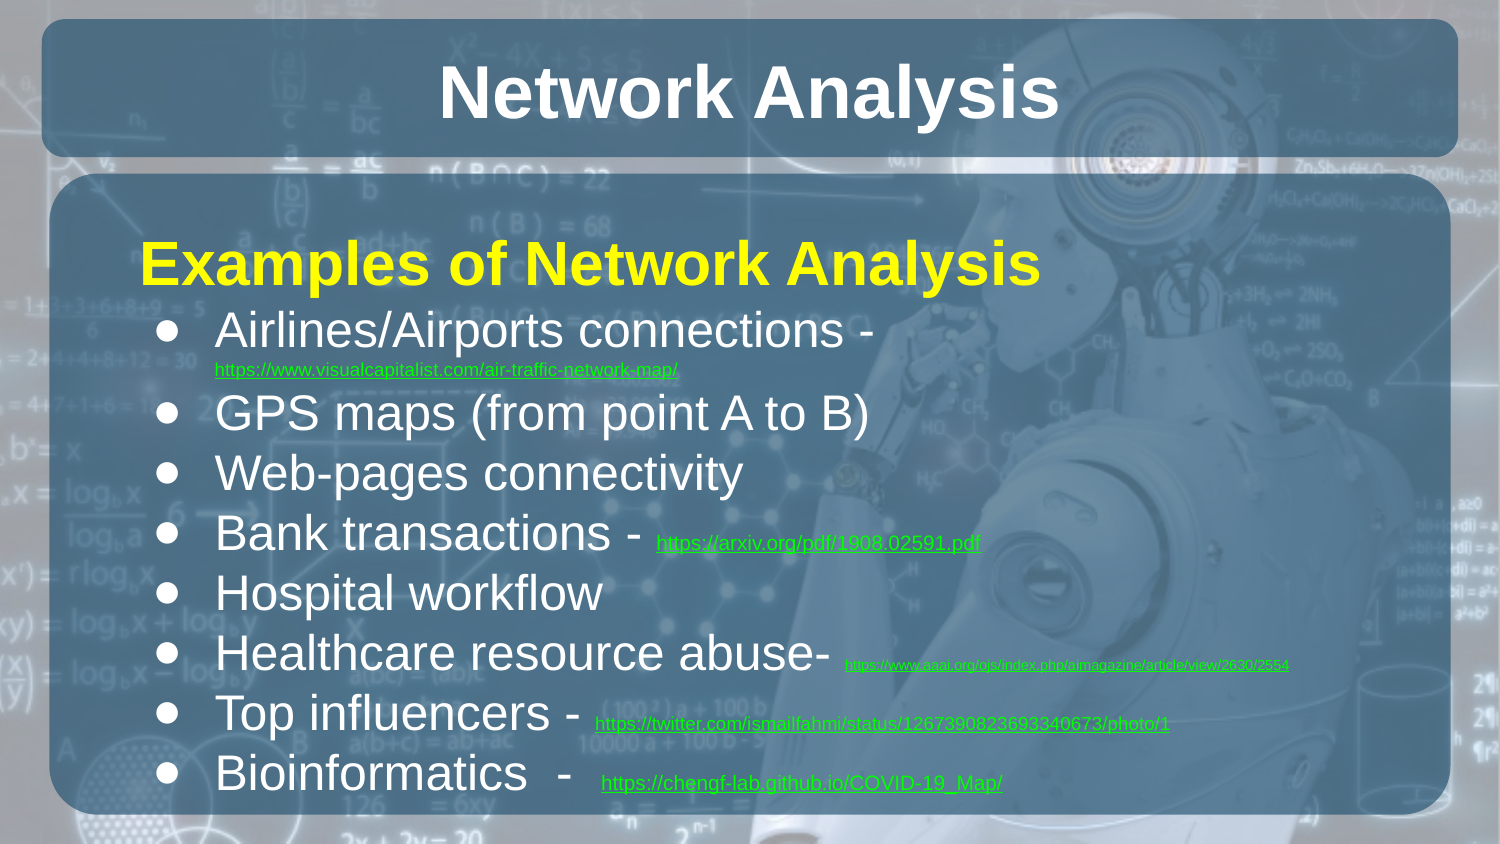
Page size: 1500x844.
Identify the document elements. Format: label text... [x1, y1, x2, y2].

title Network Analysis [49, 43, 1451, 134]
text_box Examples of Network Analysis Airlines/Airports connections - https://www.visualcapitalist.com/air-traffic-network-map/ GPS maps (from point A to B) Web-pages connectivity Bank transactions - https://arxiv.org/pdf/1908.02591.pdf Hospital workflow Healthcare resource abuse- https://www.aaai.org/ojs/index.php/aimagazine/article/view/2630/2554 Top influencers - https://twitter.com/ismailfahmi/status/1267390823693340673/photo/1 Bioinformatics - https://chengf-lab.github.io/COVID-19_Map/ [124, 208, 1368, 785]
picture [0, 0, 1500, 844]
